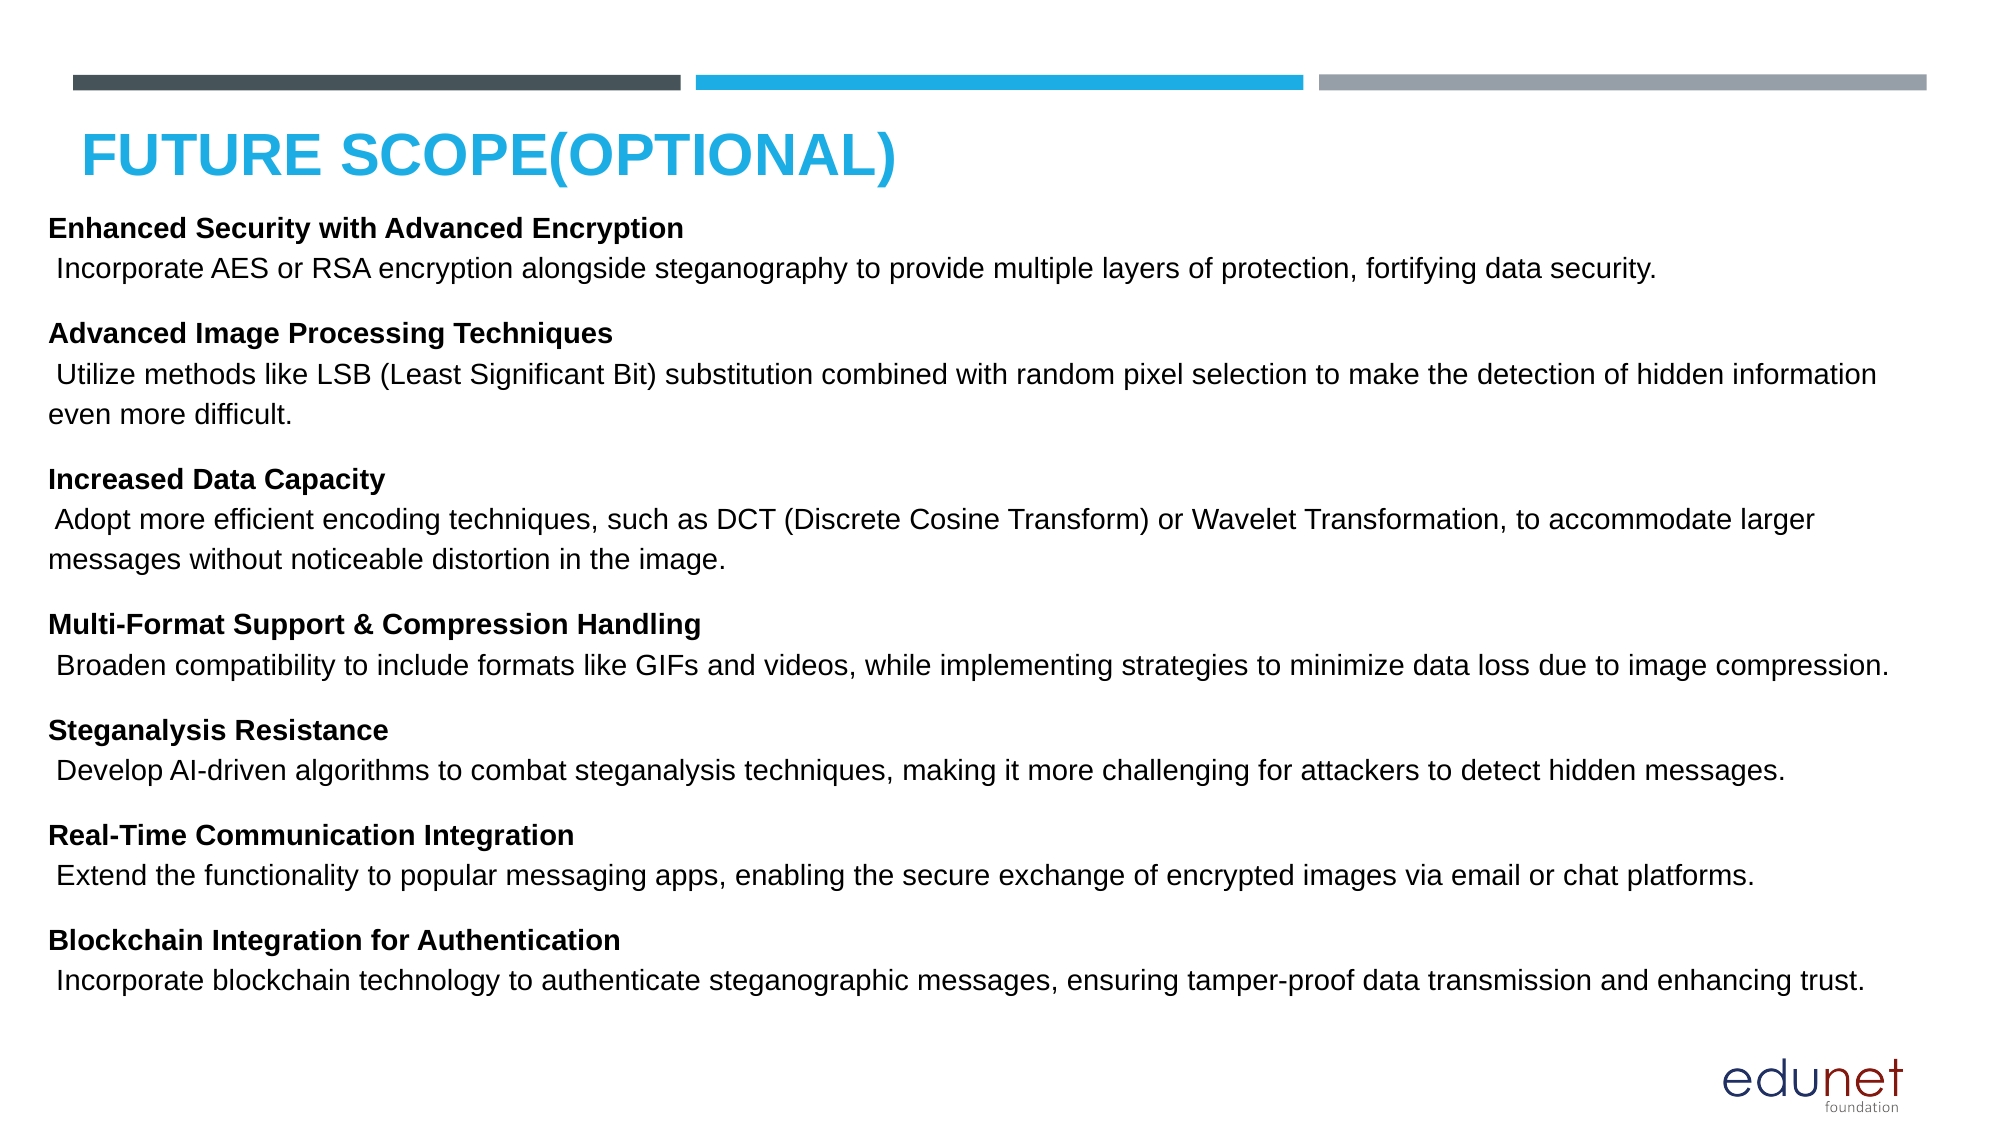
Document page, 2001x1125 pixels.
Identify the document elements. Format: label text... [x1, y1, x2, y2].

text_box FUTURE SCOPE(OPTIONAL) [66, 107, 1876, 195]
list Enhanced Security with Advanced Encryption Incorporate AES or RSA encryption alongside steganography to provide multiple layers of protection, fortifying data security. Advanced Image Processing Techniques Utilize methods like LSB (Least Significant Bit) substitution combined with random pixel selection to make the detection of hidden information even more difficult. Increased Data Capacity Adopt more efficient encoding techniques, such as DCT (Discrete Cosine Transform) or Wavelet Transformation, to accommodate larger messages without noticeable distortion in the image. Multi-Format Support & Compression Handling Broaden compatibility to include formats like GIFs and videos, while implementing strategies to minimize data loss due to image compression. Steganalysis Resistance Develop AI-driven algorithms to combat steganalysis techniques, making it more challenging for attackers to detect hidden messages. Real-Time Communication Integration Extend the functionality to popular messaging apps, enabling the secure exchange of encrypted images via email or chat platforms. Blockchain Integration for Authentication Incorporate blockchain technology to authenticate steganographic messages, ensuring tamper-proof data transmission and enhancing trust. [33, 211, 1909, 1067]
picture [1719, 1067, 1905, 1116]
